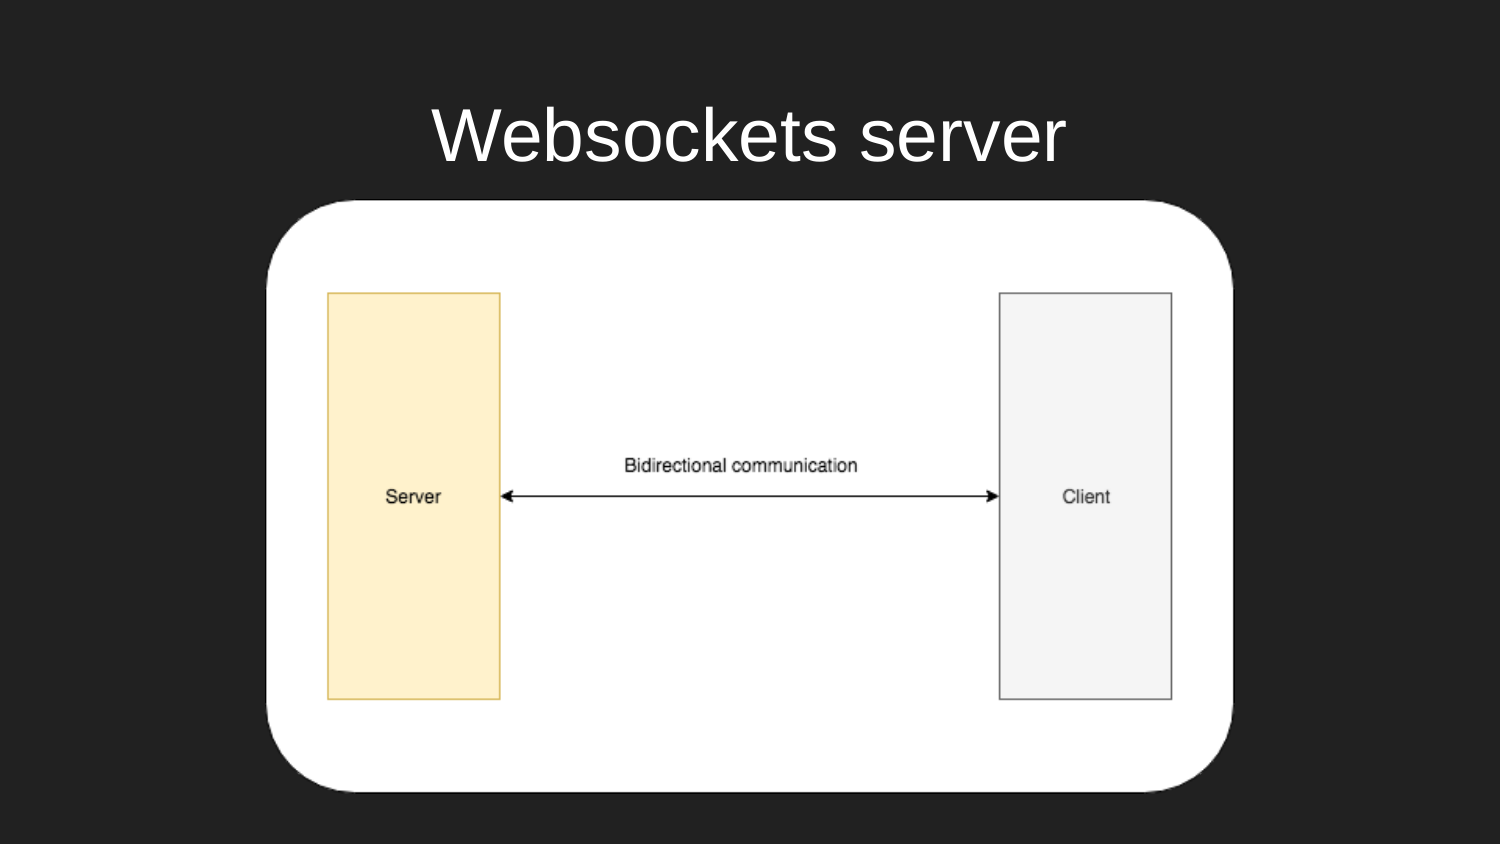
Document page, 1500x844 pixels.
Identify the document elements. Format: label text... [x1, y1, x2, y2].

text_box Websockets server [381, 71, 1119, 198]
picture [265, 199, 1235, 794]
